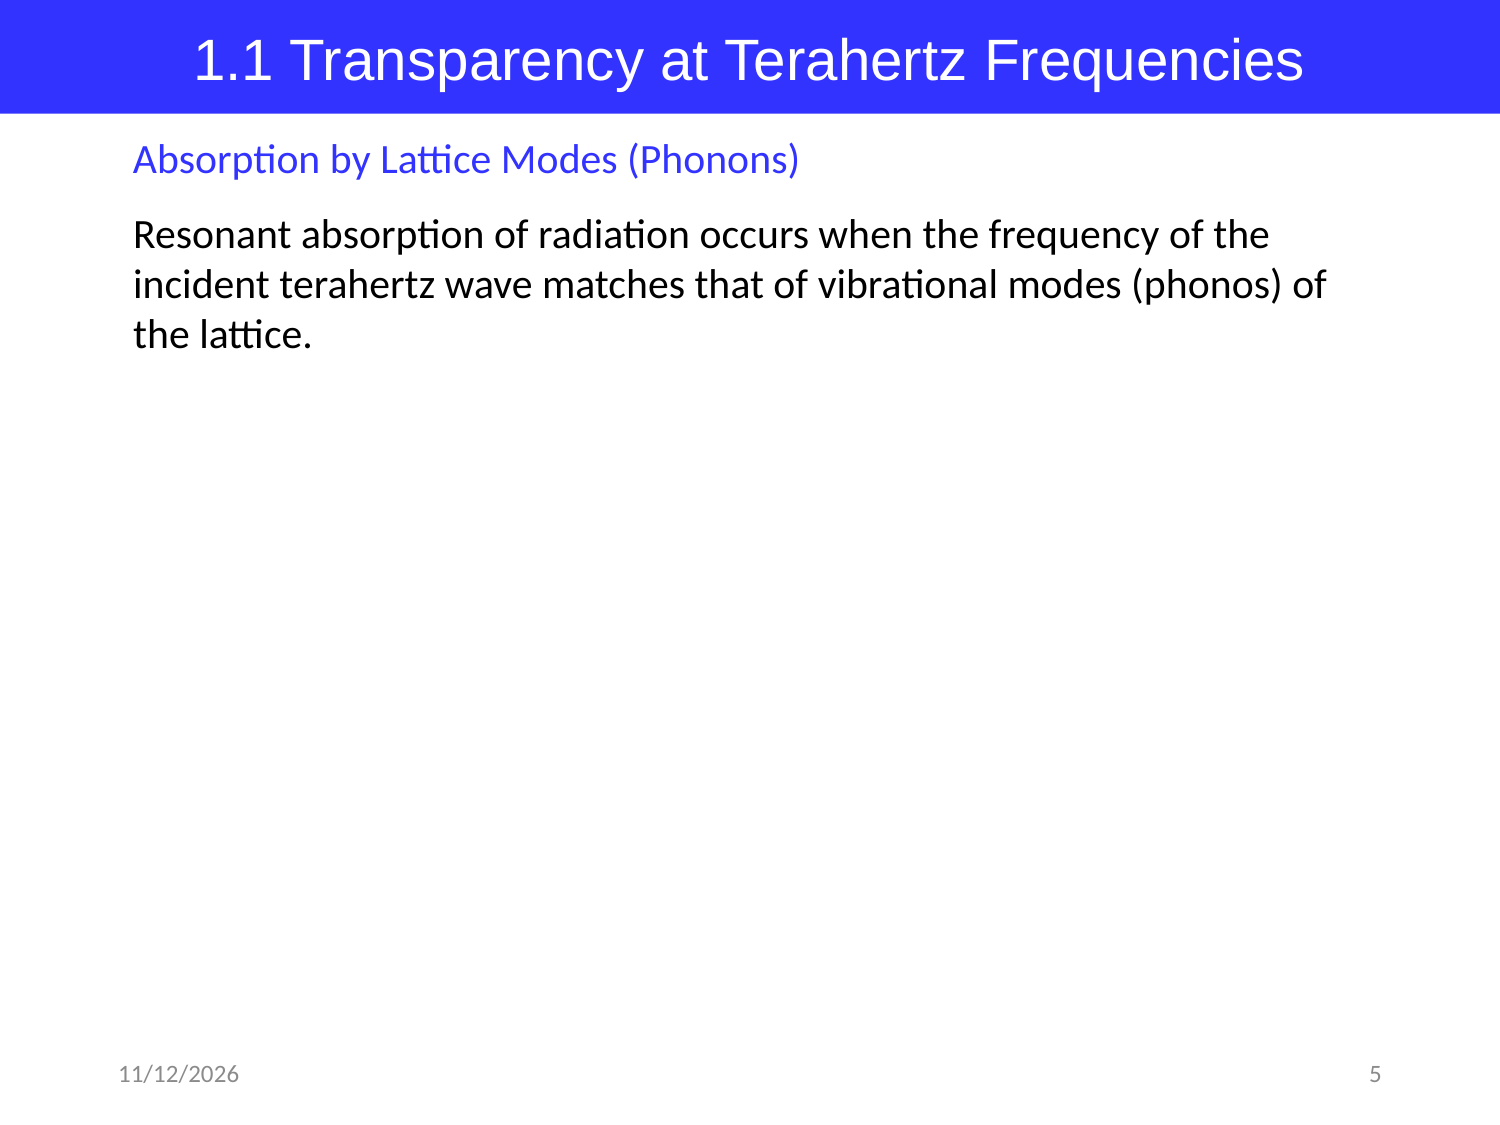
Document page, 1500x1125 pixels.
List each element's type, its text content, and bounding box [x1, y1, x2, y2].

text_box 1.1 Transparency at Terahertz Frequencies [0, 0, 1500, 114]
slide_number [103, 1042, 441, 1103]
text_box Resonant absorption of radiation occurs when the frequency of the incident terahertz wave matches that of vibrational modes (phonos) of the lattice. [118, 199, 1397, 365]
text_box Absorption by Lattice Modes (Phonons) [118, 124, 841, 190]
slide_number 5 [1059, 1042, 1397, 1103]
